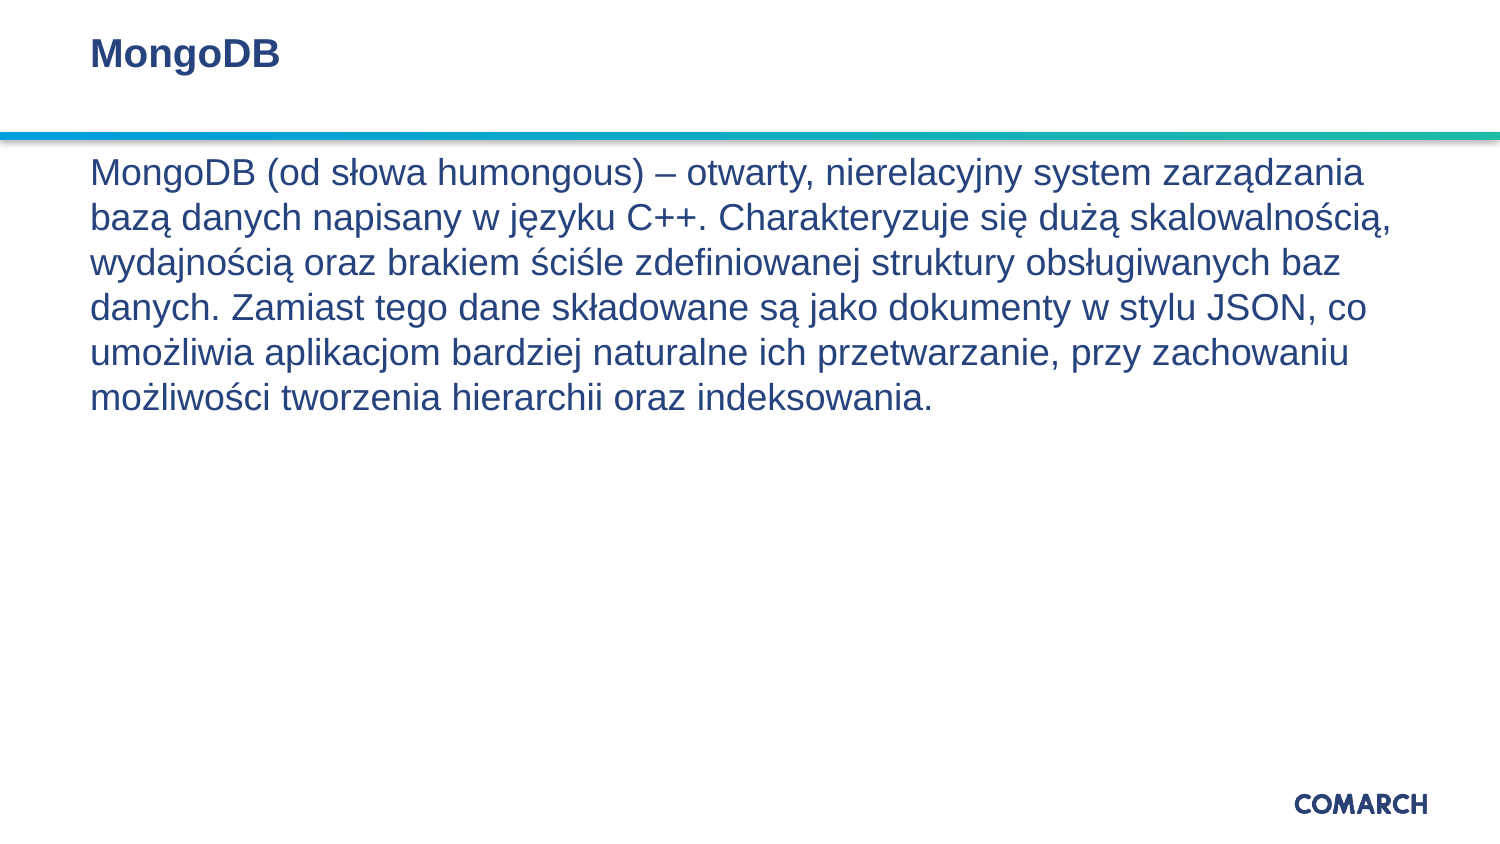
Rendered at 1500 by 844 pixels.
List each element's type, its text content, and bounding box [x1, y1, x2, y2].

list MongoDB (od słowa humongous) – otwarty, nierelacyjny system zarządzania bazą danych napisany w języku C++. Charakteryzuje się dużą skalowalnością, wydajnością oraz brakiem ściśle zdefiniowanej struktury obsługiwanych baz danych. Zamiast tego dane składowane są jako dokumenty w stylu JSON, co umożliwia aplikacjom bardziej naturalne ich przetwarzanie, przy zachowaniu możliwości tworzenia hierarchii oraz indeksowania. [75, 140, 1427, 782]
title MongoDB [75, 19, 1425, 132]
picture [1294, 793, 1427, 814]
